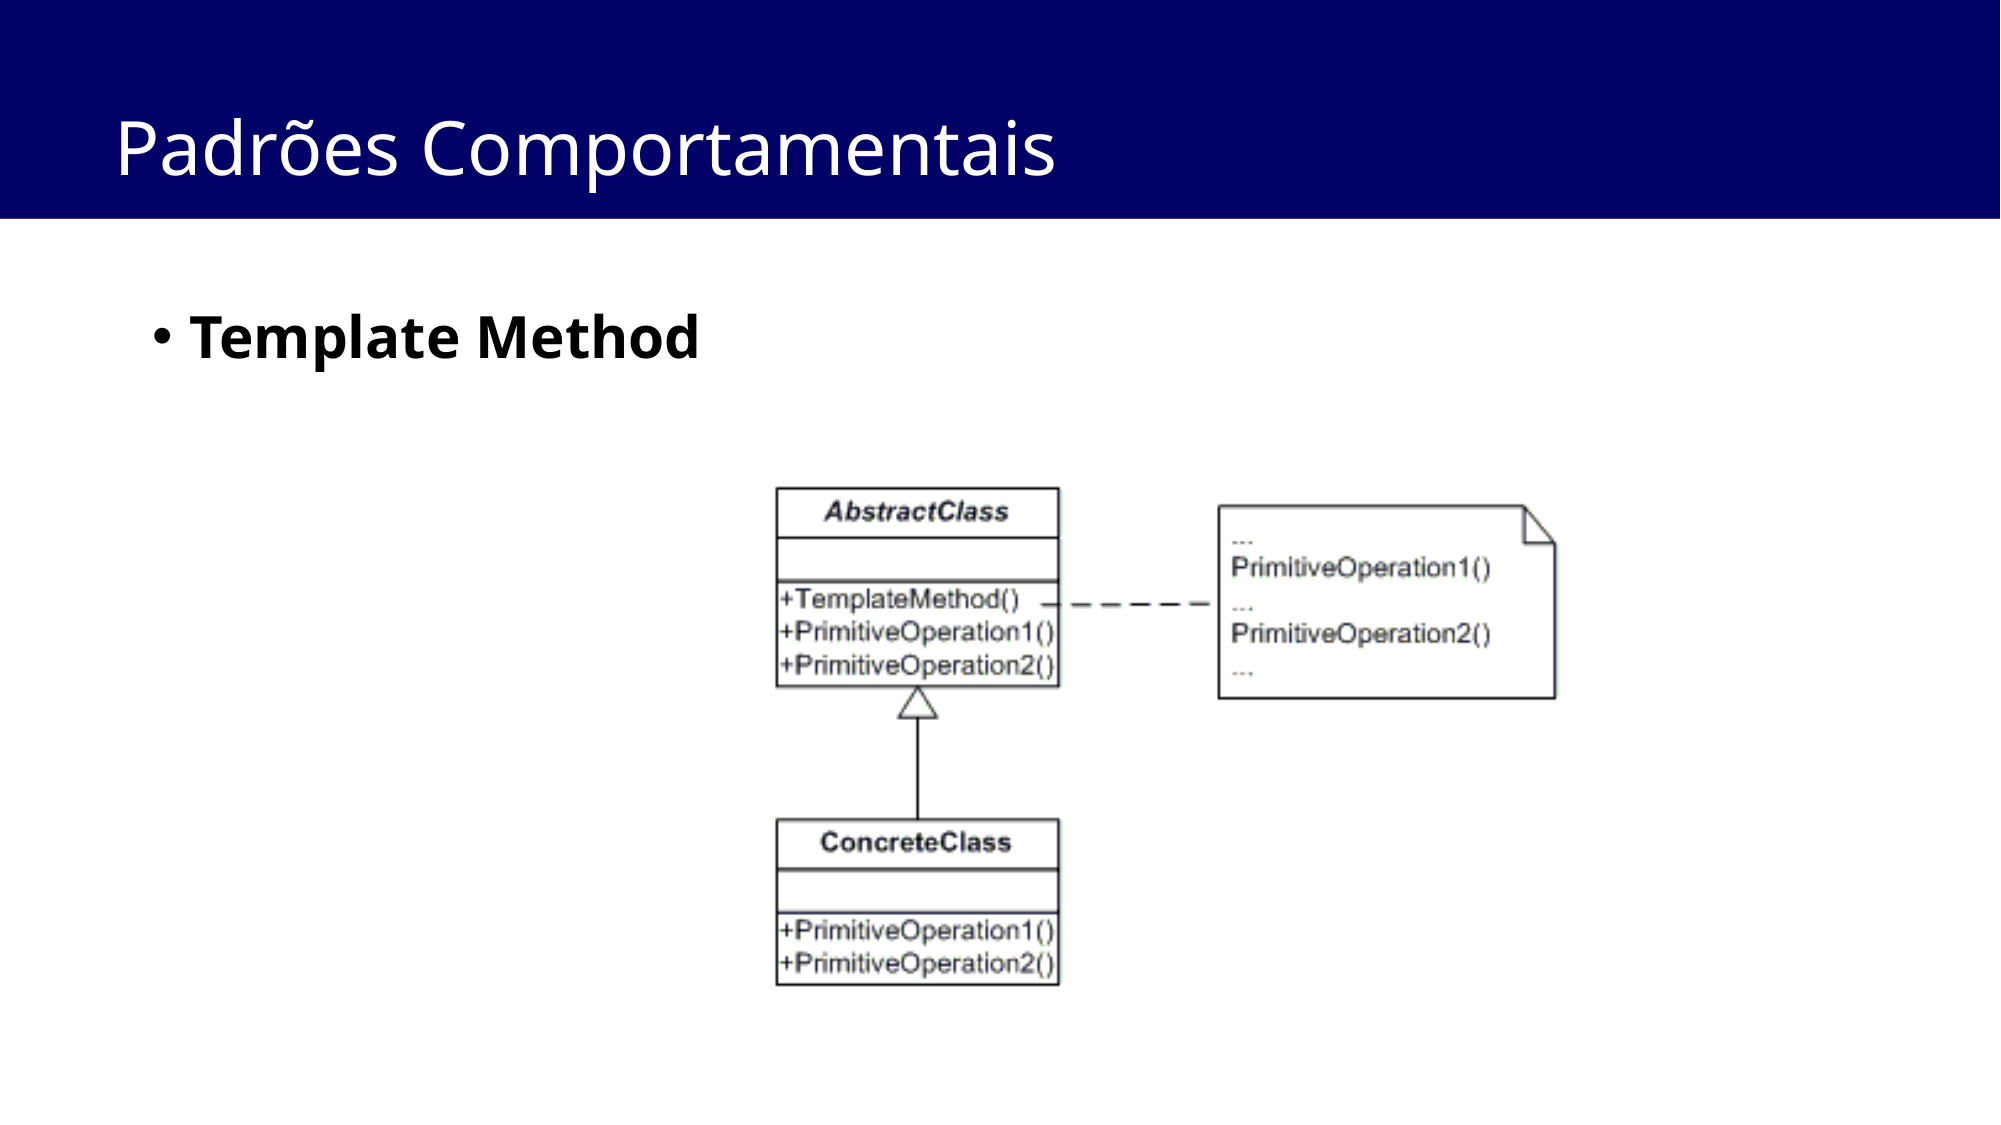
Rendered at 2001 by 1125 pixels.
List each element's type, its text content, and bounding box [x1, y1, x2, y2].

picture [769, 478, 1574, 999]
title Padrões Comportamentais [99, 0, 1863, 199]
list Template Method [137, 299, 1700, 1014]
